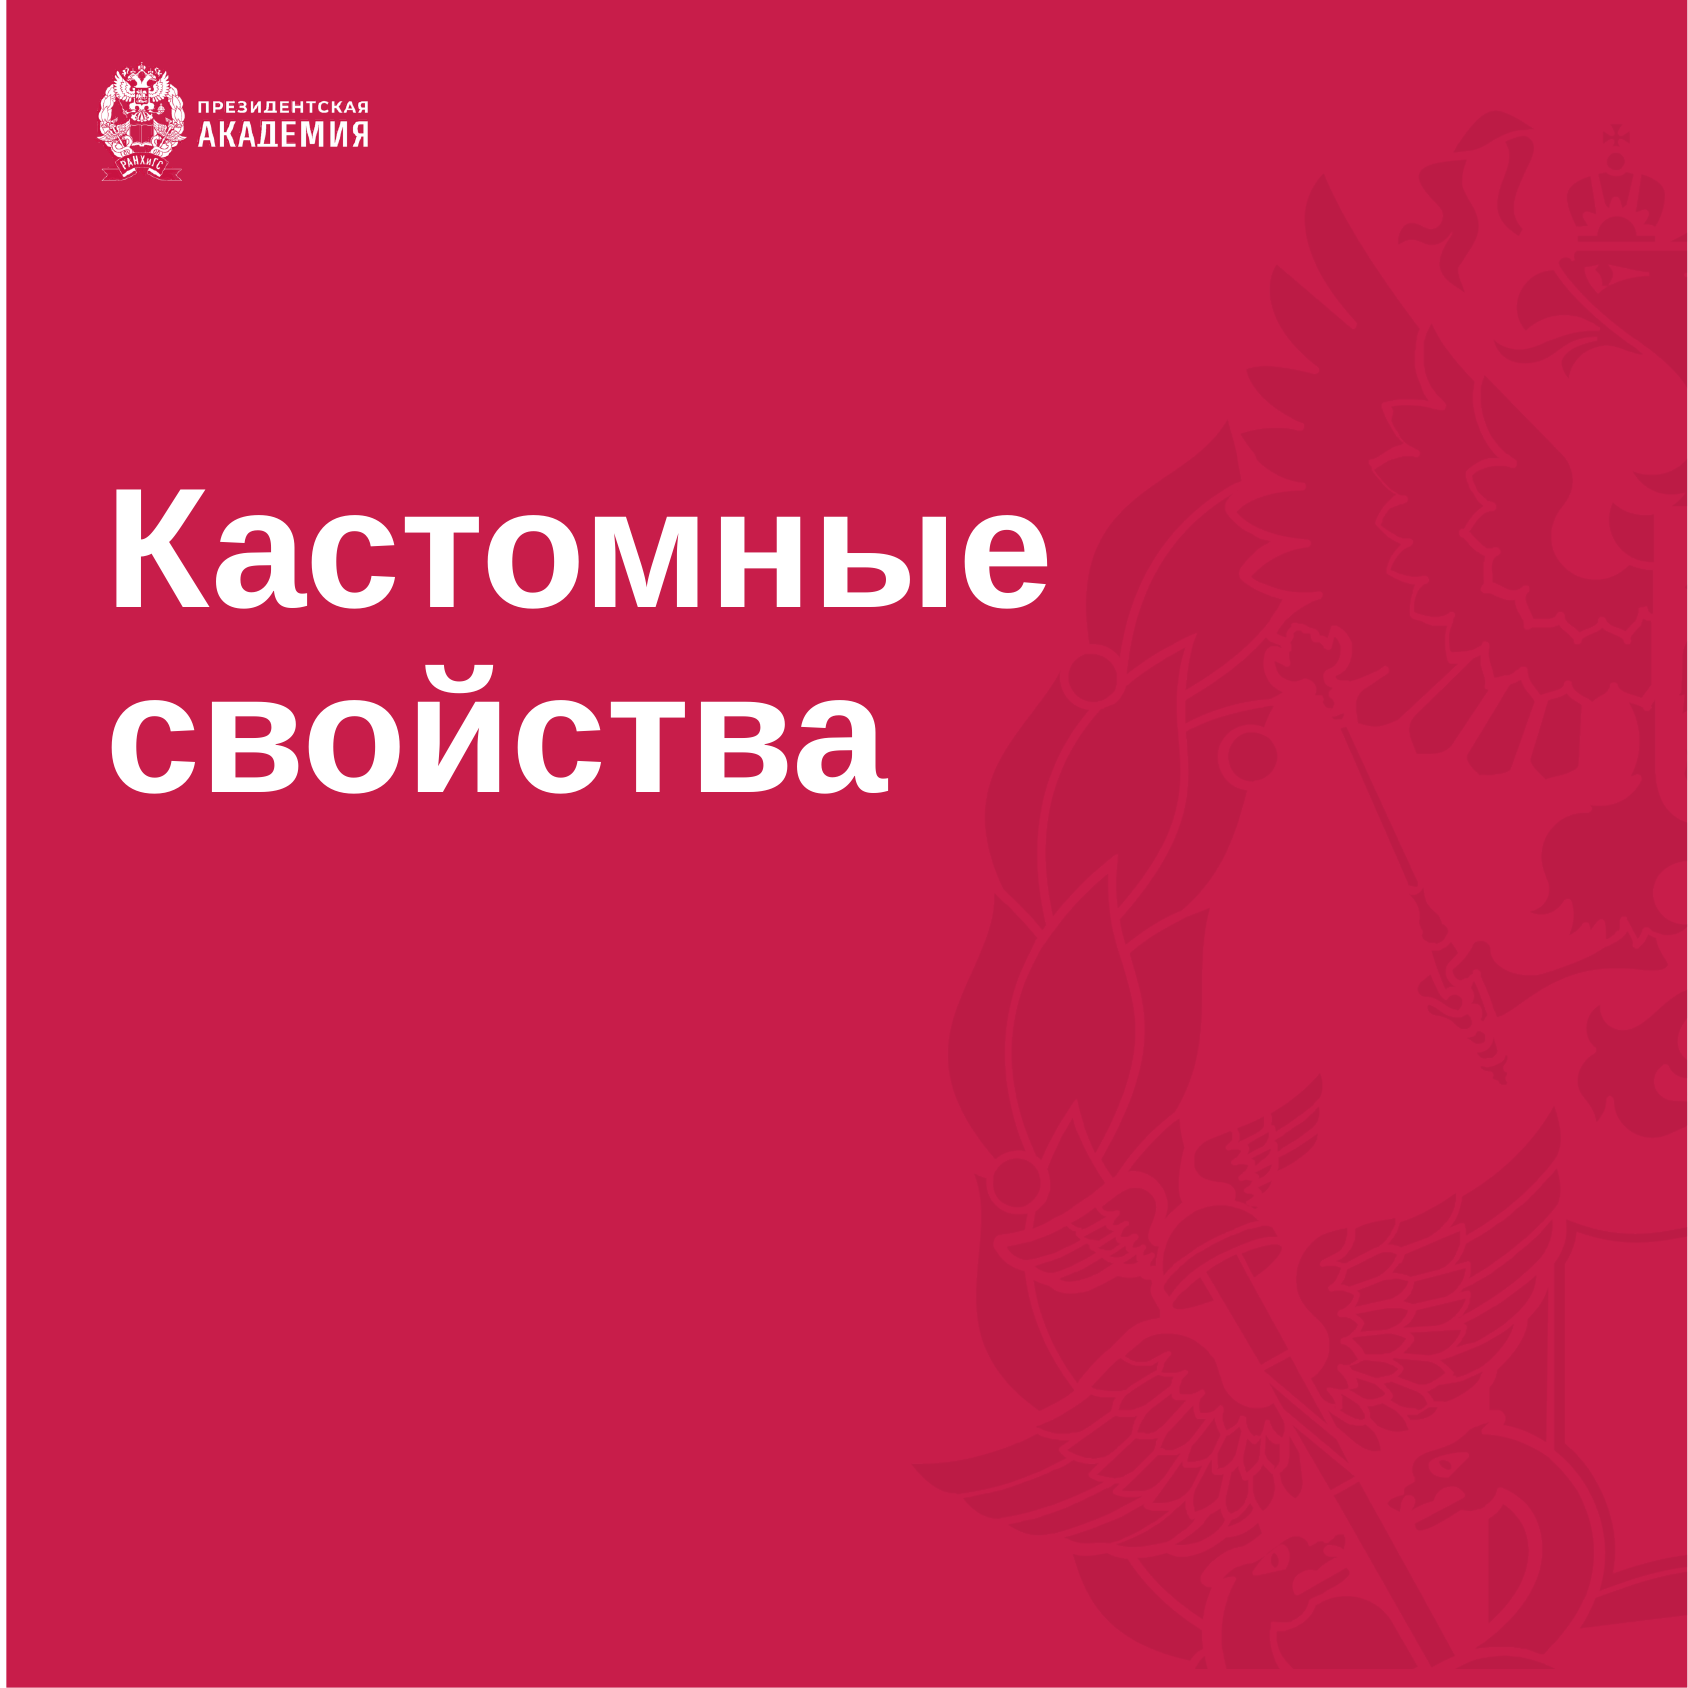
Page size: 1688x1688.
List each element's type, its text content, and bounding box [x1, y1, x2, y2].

text_box [6, 0, 1688, 1688]
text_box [71, 44, 392, 205]
title Кастомные свойства [103, 432, 904, 827]
picture [911, 18, 1688, 1669]
